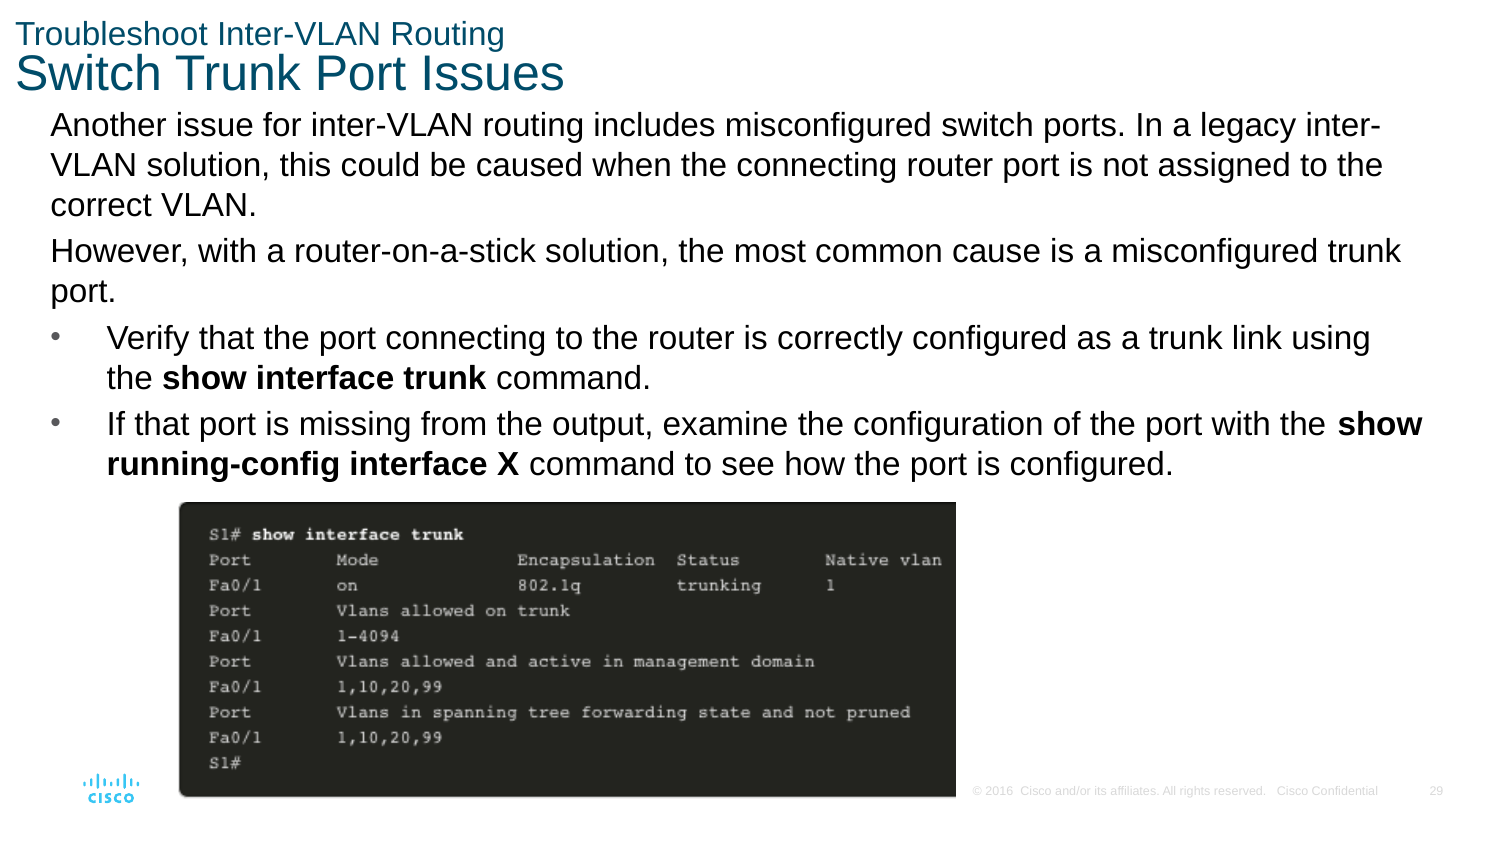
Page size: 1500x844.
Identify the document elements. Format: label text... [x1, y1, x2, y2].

list Another issue for inter-VLAN routing includes misconfigured switch ports. In a legacy inter-VLAN solution, this could be caused when the connecting router port is not assigned to the correct VLAN. However, with a router-on-a-stick solution, the most common cause is a misconfigured trunk port. Verify that the port connecting to the router is correctly configured as a trunk link using the show interface trunk command. If that port is missing from the output, examine the configuration of the port with the show running-config interface X command to see how the port is configured. [35, 95, 1439, 365]
title Troubleshoot Inter-VLAN Routing Switch Trunk Port Issues [0, 0, 1369, 121]
picture [178, 502, 957, 805]
